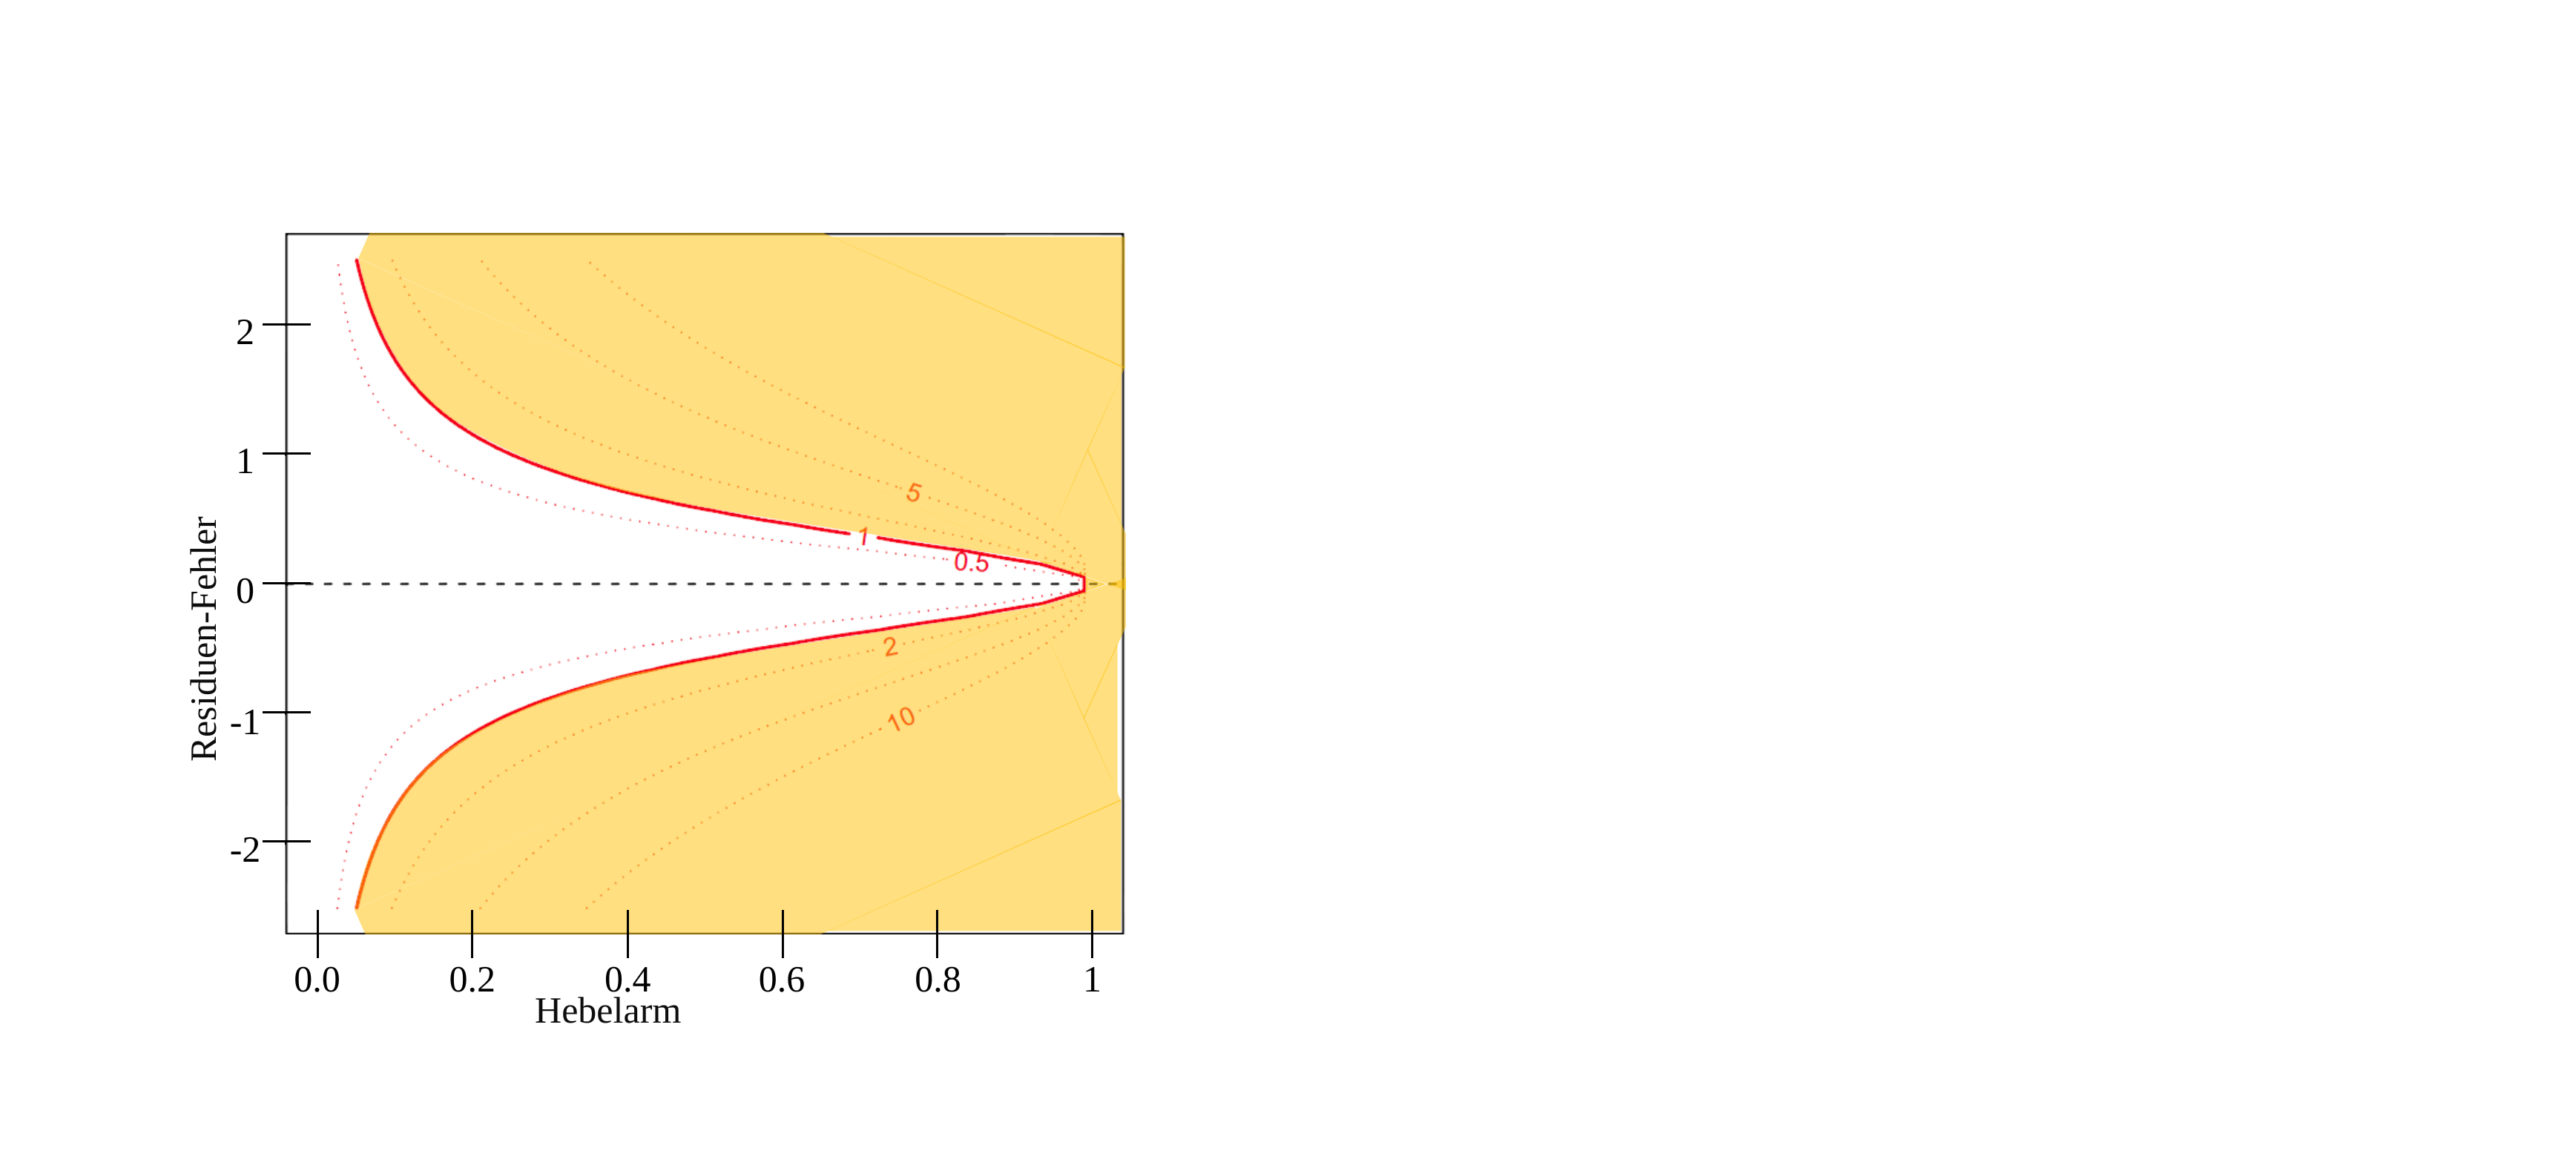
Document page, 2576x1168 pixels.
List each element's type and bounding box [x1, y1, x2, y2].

text_box [106, 55, 1249, 1113]
